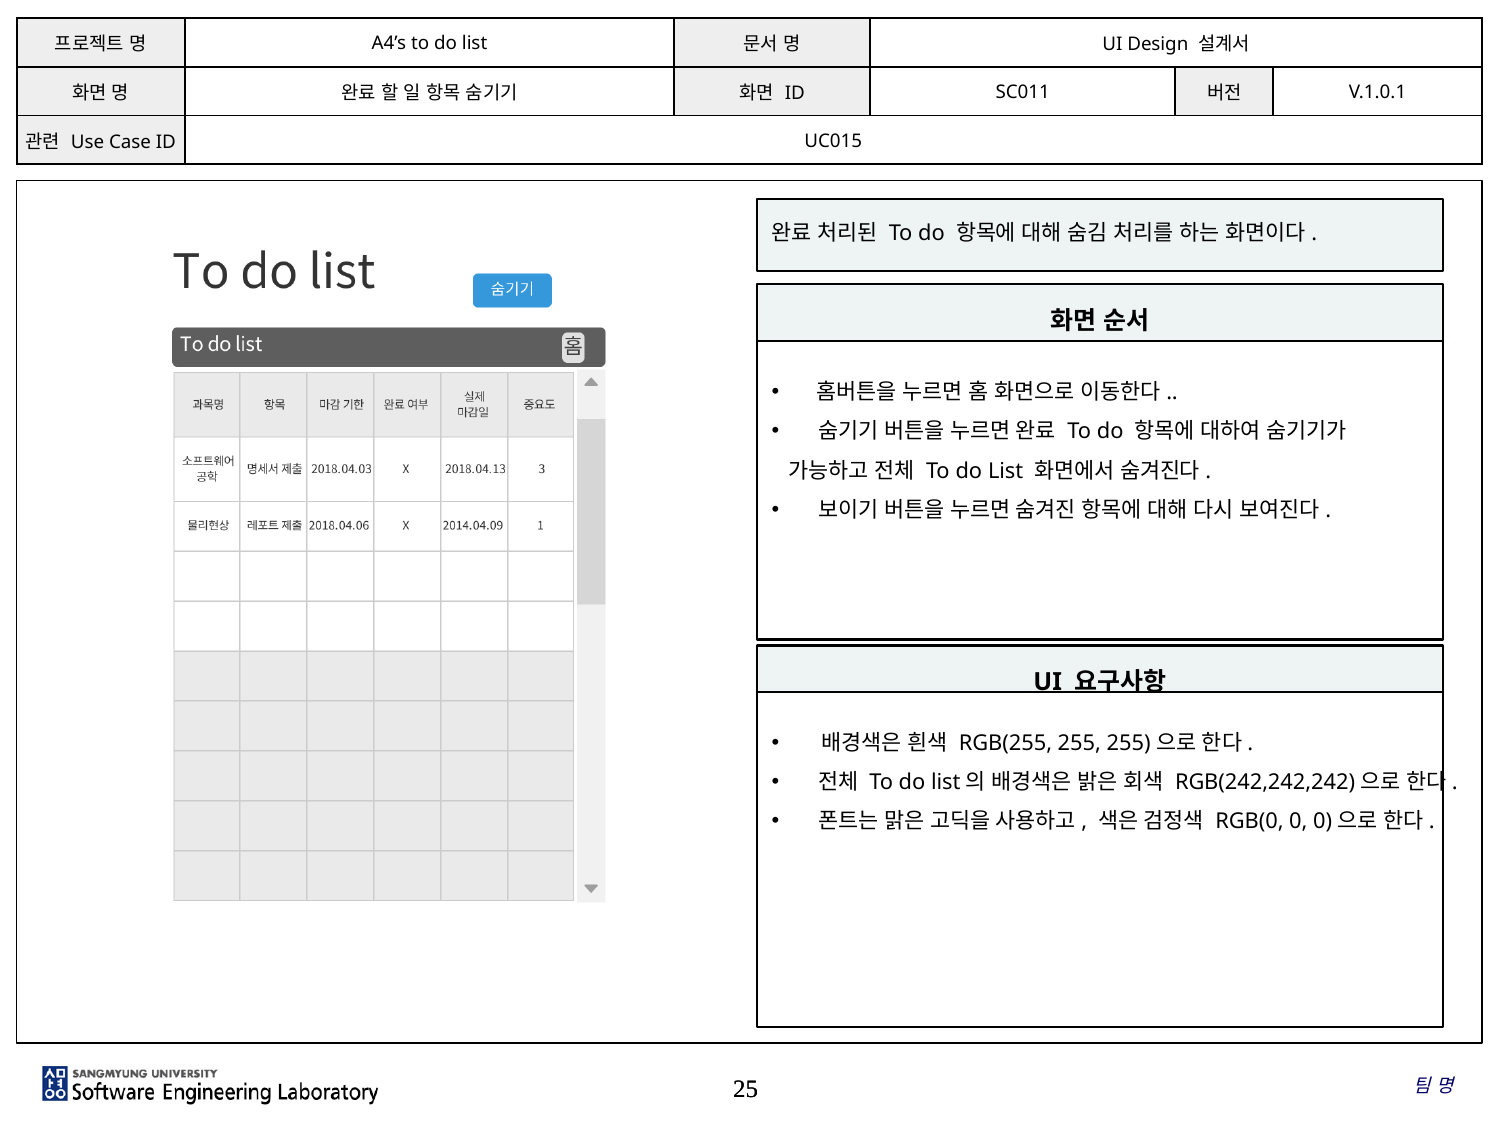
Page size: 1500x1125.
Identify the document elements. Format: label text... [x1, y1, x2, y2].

table_header 프로젝트 명 [18, 19, 184, 66]
table_header 문서 명 [675, 19, 869, 66]
table_cell 완료 할 일 항목 숨기기 [186, 68, 673, 115]
table_cell 버전 [1176, 68, 1272, 115]
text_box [756, 283, 1444, 640]
table_header A4’s to do list [186, 19, 673, 66]
table_cell UC015 [186, 116, 1481, 163]
table_cell SC011 [871, 68, 1174, 115]
text_box 완료 처리된 To do 항목에 대해 숨김 처리를 하는 화면이다. [756, 198, 1444, 271]
table_cell 화면 명 [18, 68, 184, 115]
table_cell 화면 ID [675, 68, 869, 115]
picture [151, 218, 625, 1007]
table_cell V.1.0.1 [1274, 68, 1481, 115]
table_header UI Design 설계서 [871, 19, 1481, 66]
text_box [756, 645, 1444, 1028]
footer 팀 명 [994, 1060, 1454, 1110]
table_cell 관련 Use Case ID [18, 116, 184, 163]
picture [42, 1066, 382, 1106]
